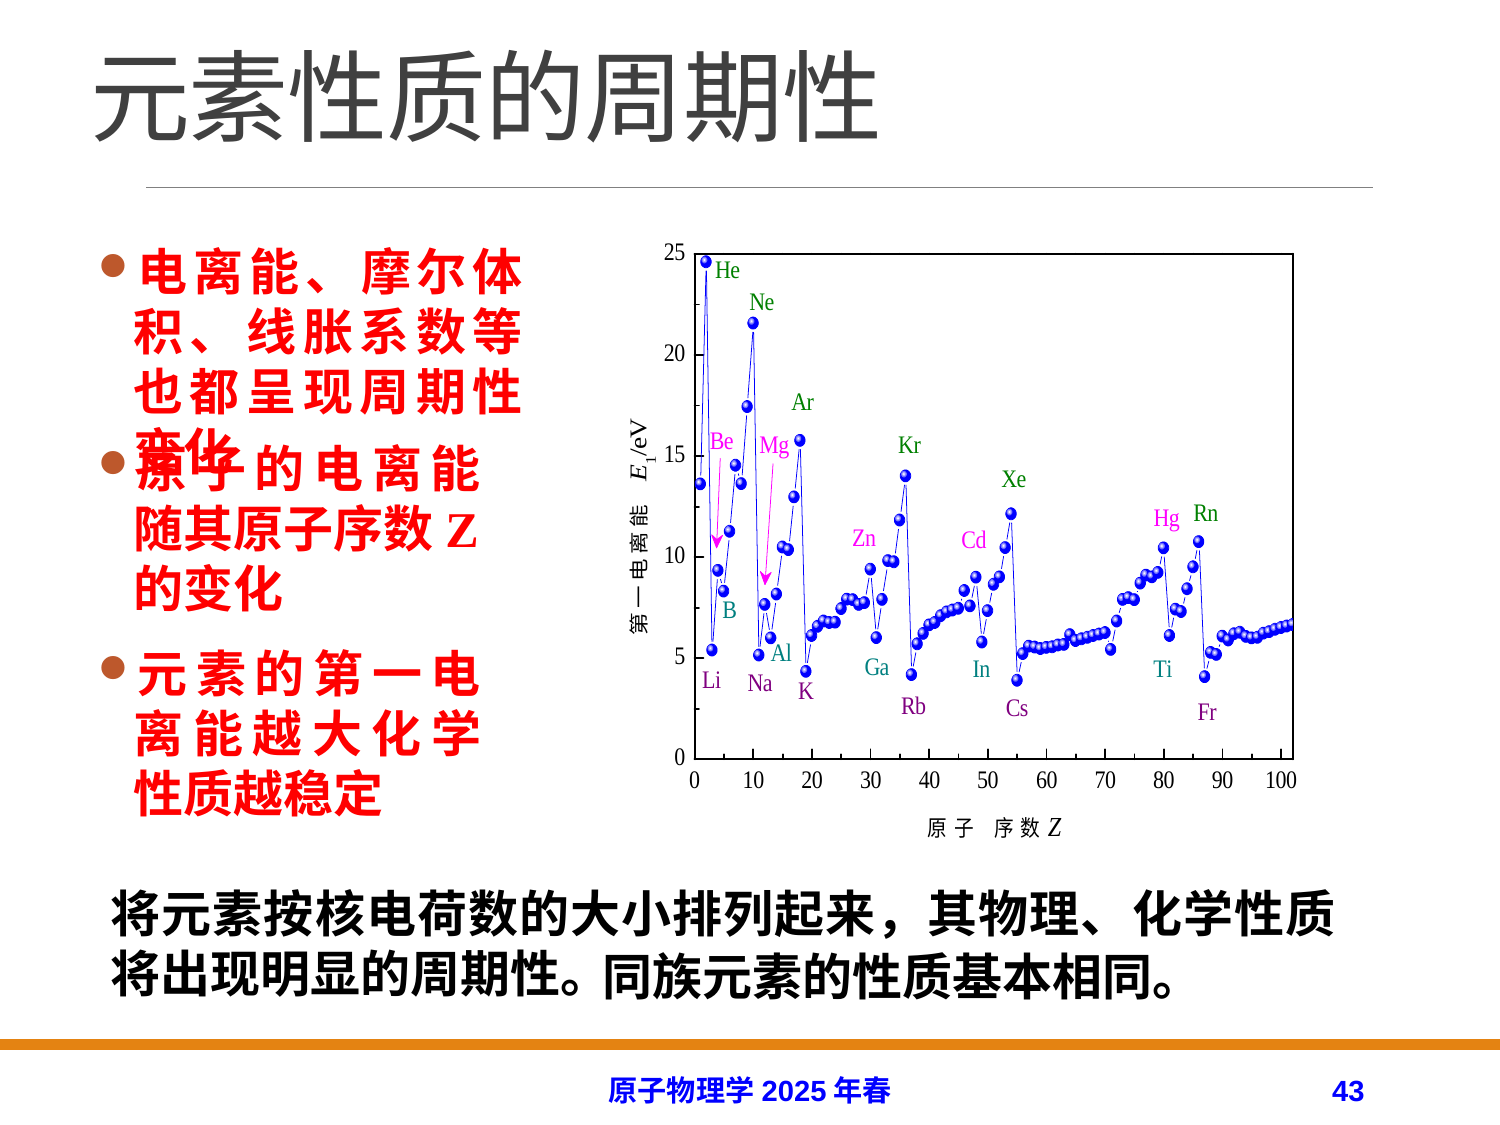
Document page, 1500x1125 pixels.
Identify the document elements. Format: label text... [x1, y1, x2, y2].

text_box 电离能、摩尔体积、线胀系数等也都呈现周期性变化 [83, 233, 534, 489]
text_box 将元素按核电荷数的大小排列起来，其物理、化学性质将出现明显的周期性。 [96, 874, 1350, 1010]
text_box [536, 171, 1416, 877]
footer 原子物理学2025年春 [453, 1059, 1047, 1120]
text_box 原子的电离能随其原子序数Z的变化 元素的第一电离能越大化学性质越稳定 [83, 489, 496, 831]
title 元素性质的周期性 [75, 8, 1438, 163]
text_box 同族元素的性质基本相同。 [587, 938, 1258, 1013]
slide_number 43 [1218, 1059, 1380, 1120]
